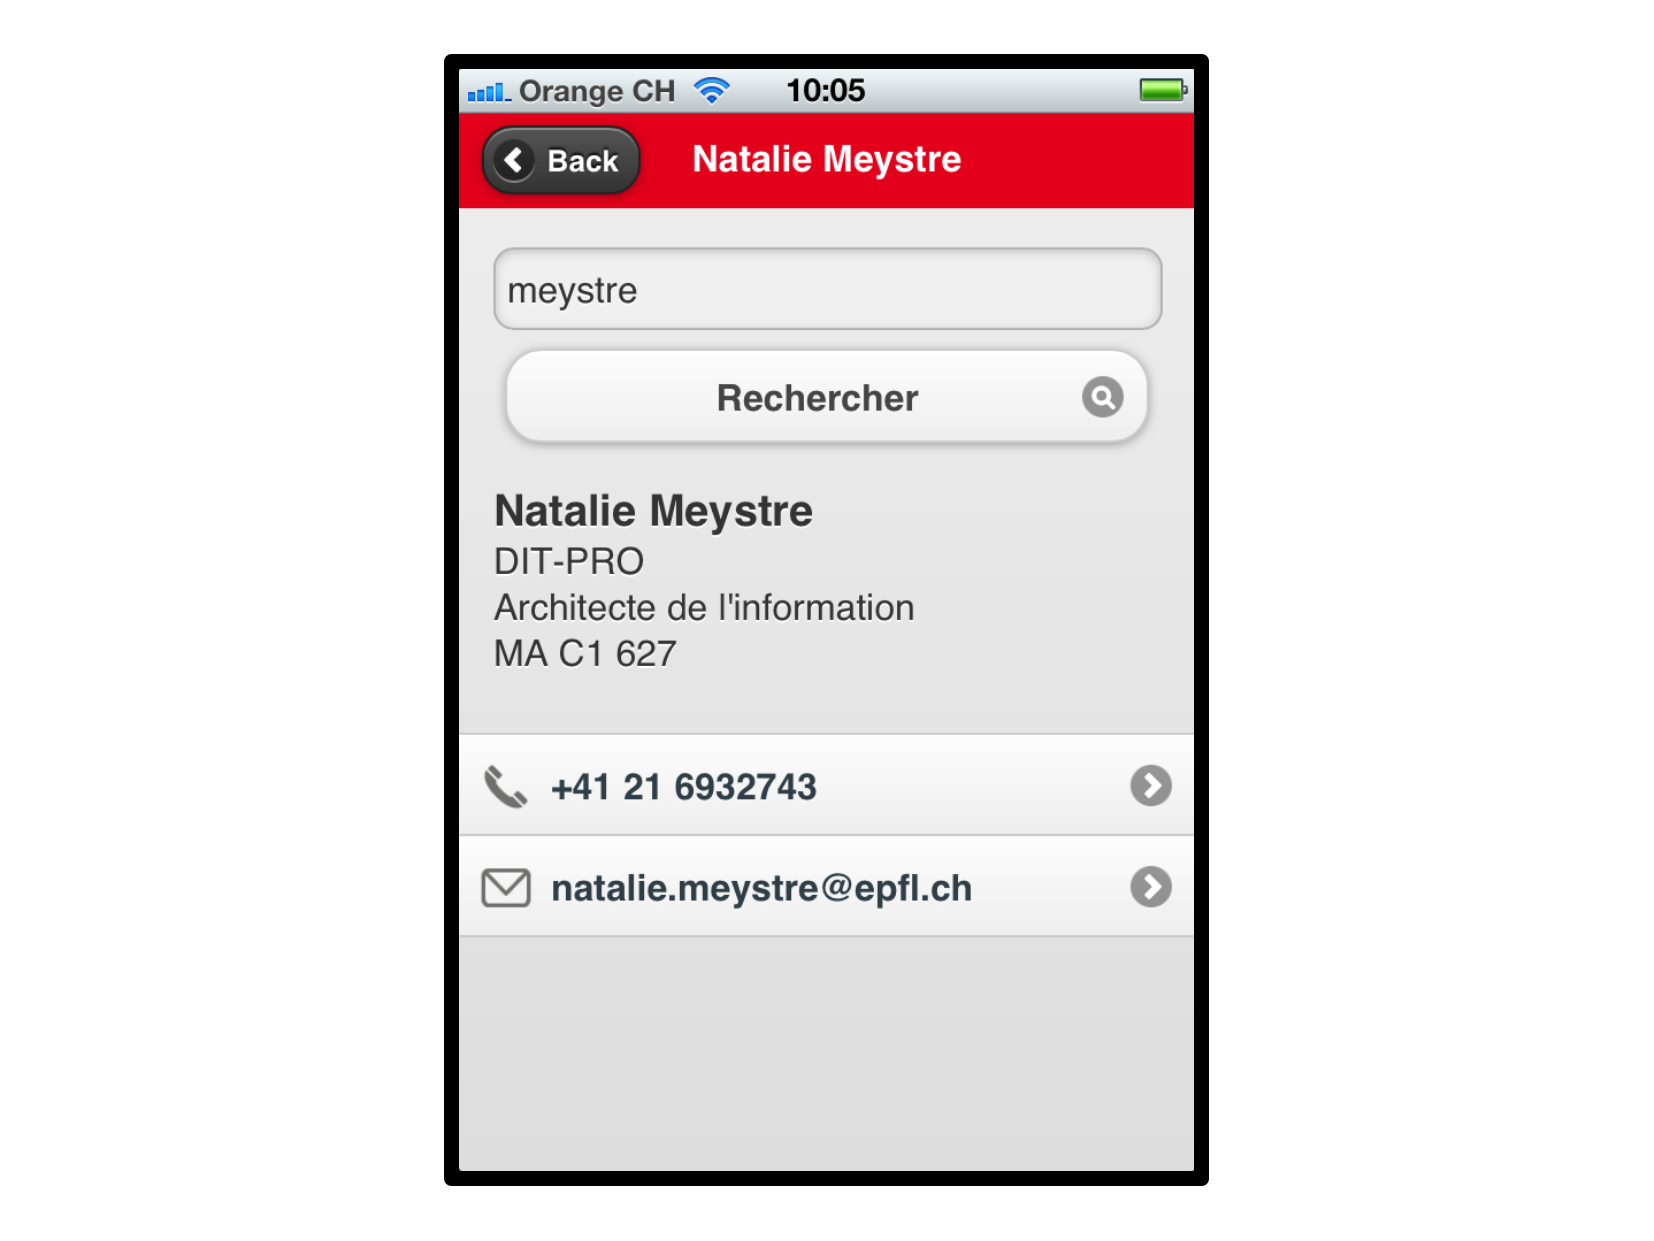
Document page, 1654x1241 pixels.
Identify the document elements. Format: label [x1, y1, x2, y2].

picture [458, 68, 1195, 1172]
